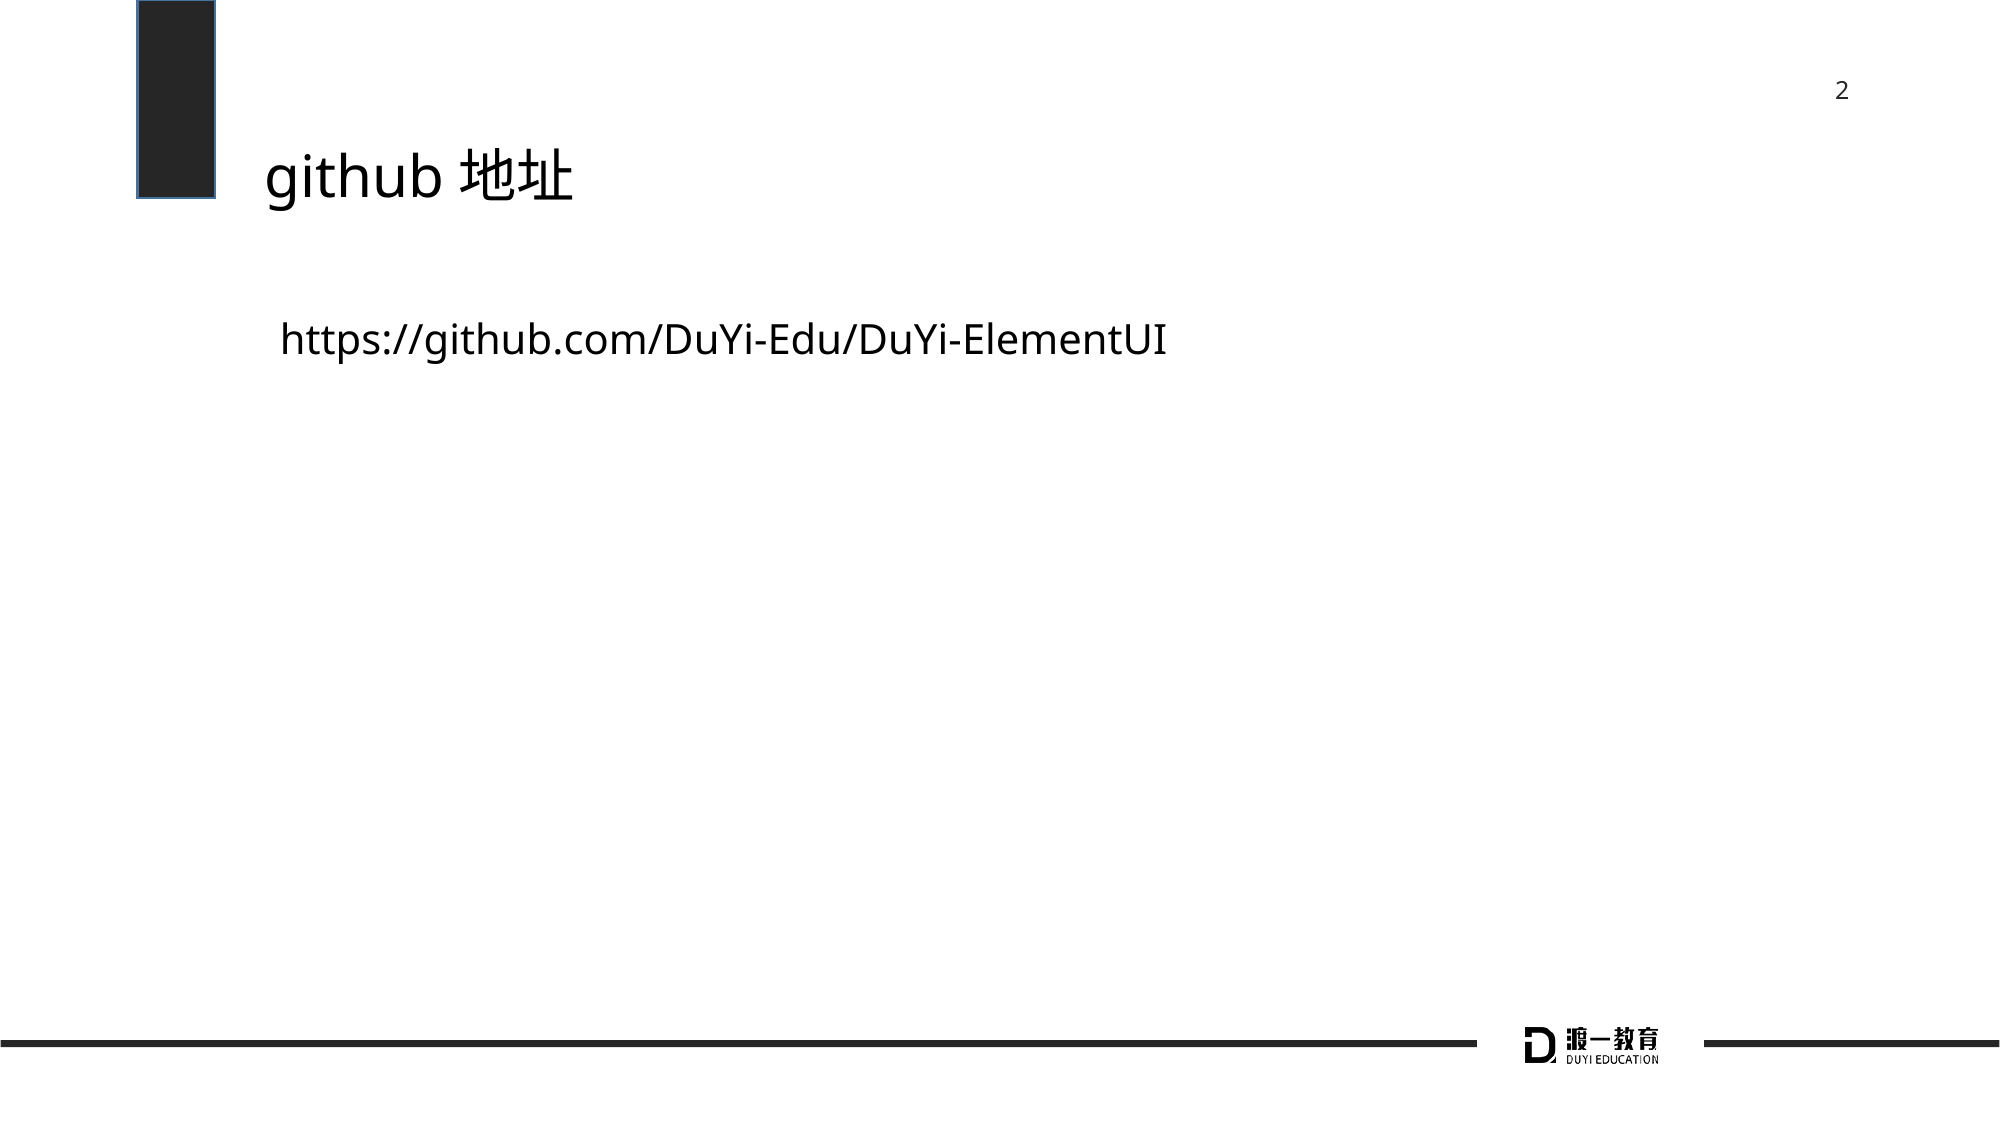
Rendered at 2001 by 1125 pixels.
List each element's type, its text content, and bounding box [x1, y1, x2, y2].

subtitle https://github.com/DuYi-Edu/DuYi-ElementUI [249, 303, 1750, 409]
picture [1502, 1008, 1679, 1081]
title github地址 [249, 93, 1750, 218]
